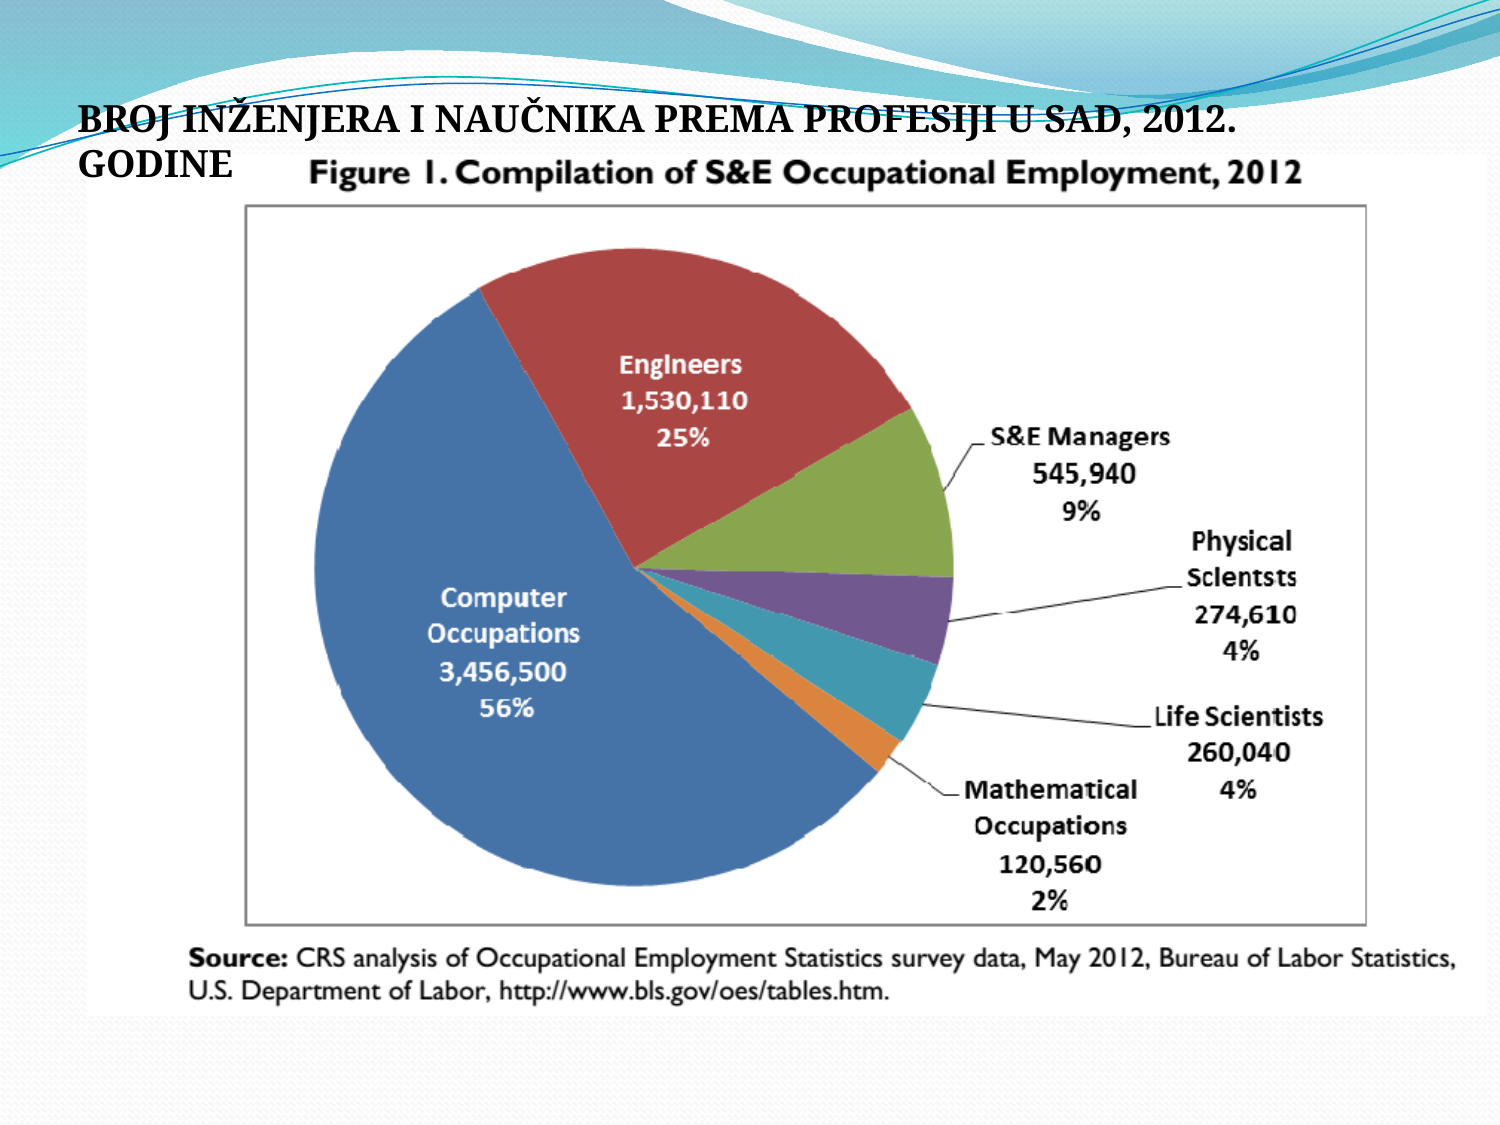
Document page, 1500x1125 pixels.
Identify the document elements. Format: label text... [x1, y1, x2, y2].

text_box BROJ INŽENJERA I NAUČNIKA PREMA PROFESIJI U SAD, 2012. GODINE [62, 87, 1288, 193]
picture [87, 153, 1486, 1016]
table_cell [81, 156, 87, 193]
